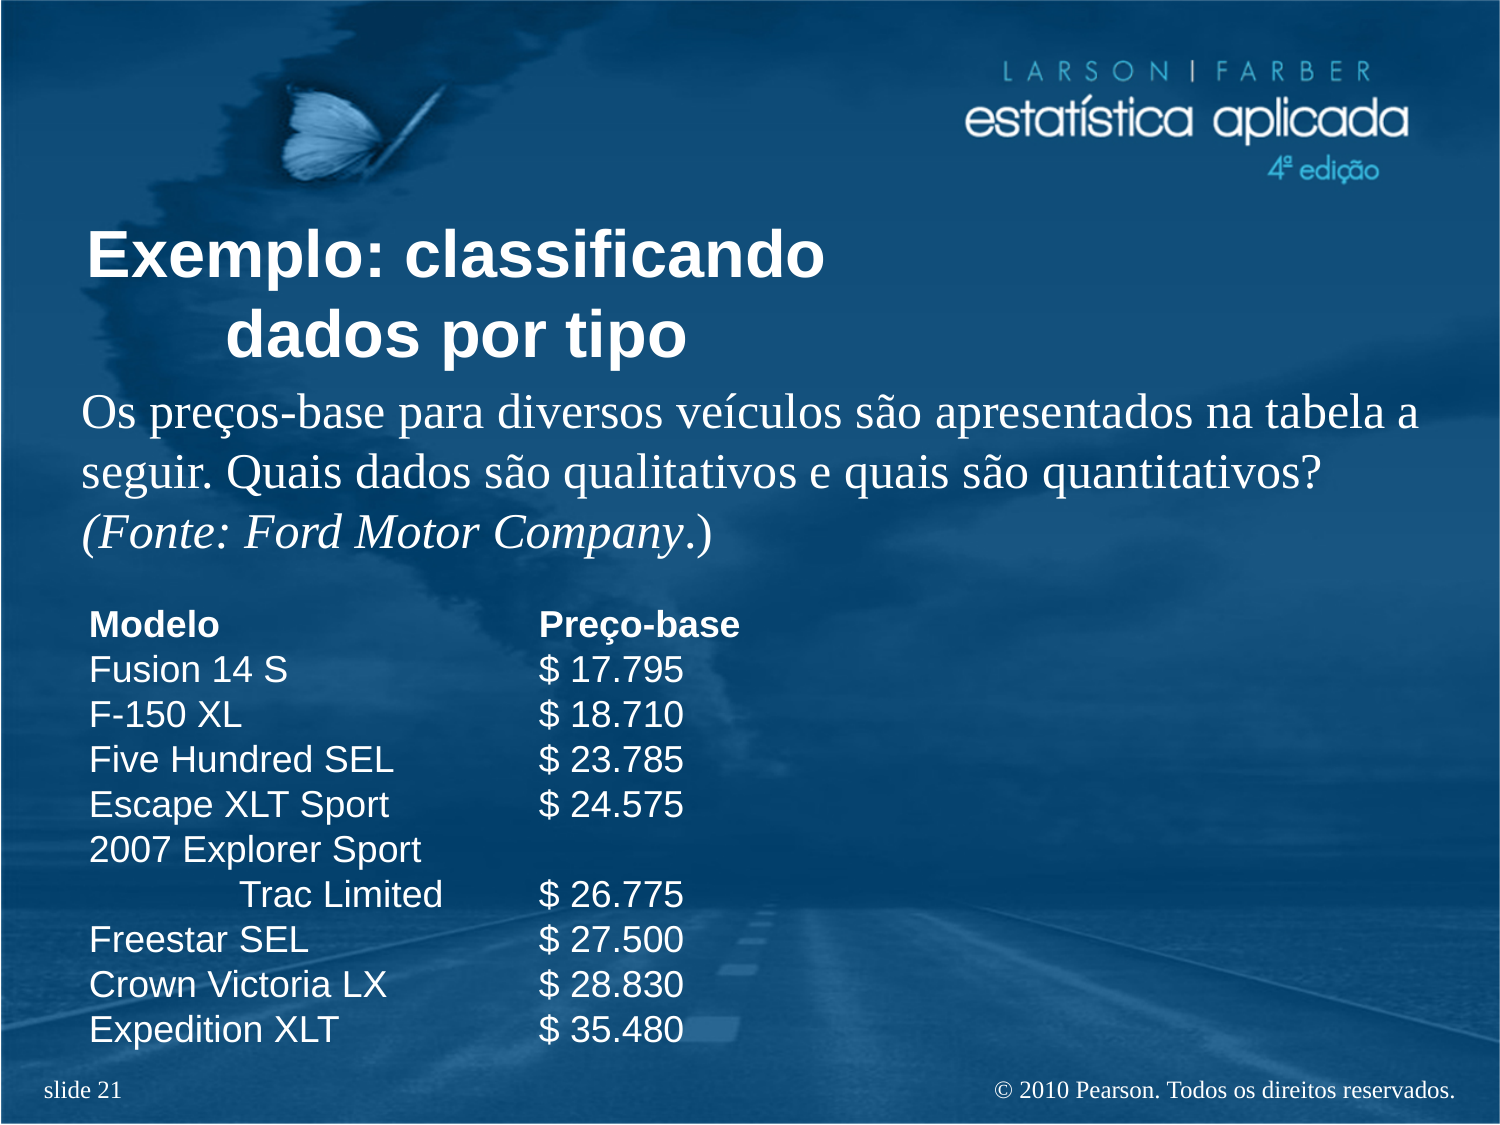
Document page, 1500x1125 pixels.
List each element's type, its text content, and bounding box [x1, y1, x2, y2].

text_box Modelo Preço-base Fusion 14 S $ 17.795 F-150 XL $ 18.710 Five Hundred SEL $ 23.785 Escape XLT Sport $ 24.575 2007 Explorer Sport Trac Limited $ 26.775 Freestar SEL $ 27.500 Crown Victoria LX $ 28.830 Expedition XLT $ 35.480 [74, 592, 825, 1057]
text_box Exemplo: classificando dados por tipo [0, 196, 914, 385]
list Os preços-base para diversos veículos são apresentados na tabela a seguir. Quais dados são qualitativos e quais são quantitativos? (Fonte: Ford Motor Company.) [66, 371, 1459, 561]
picture [0, 0, 1500, 1125]
